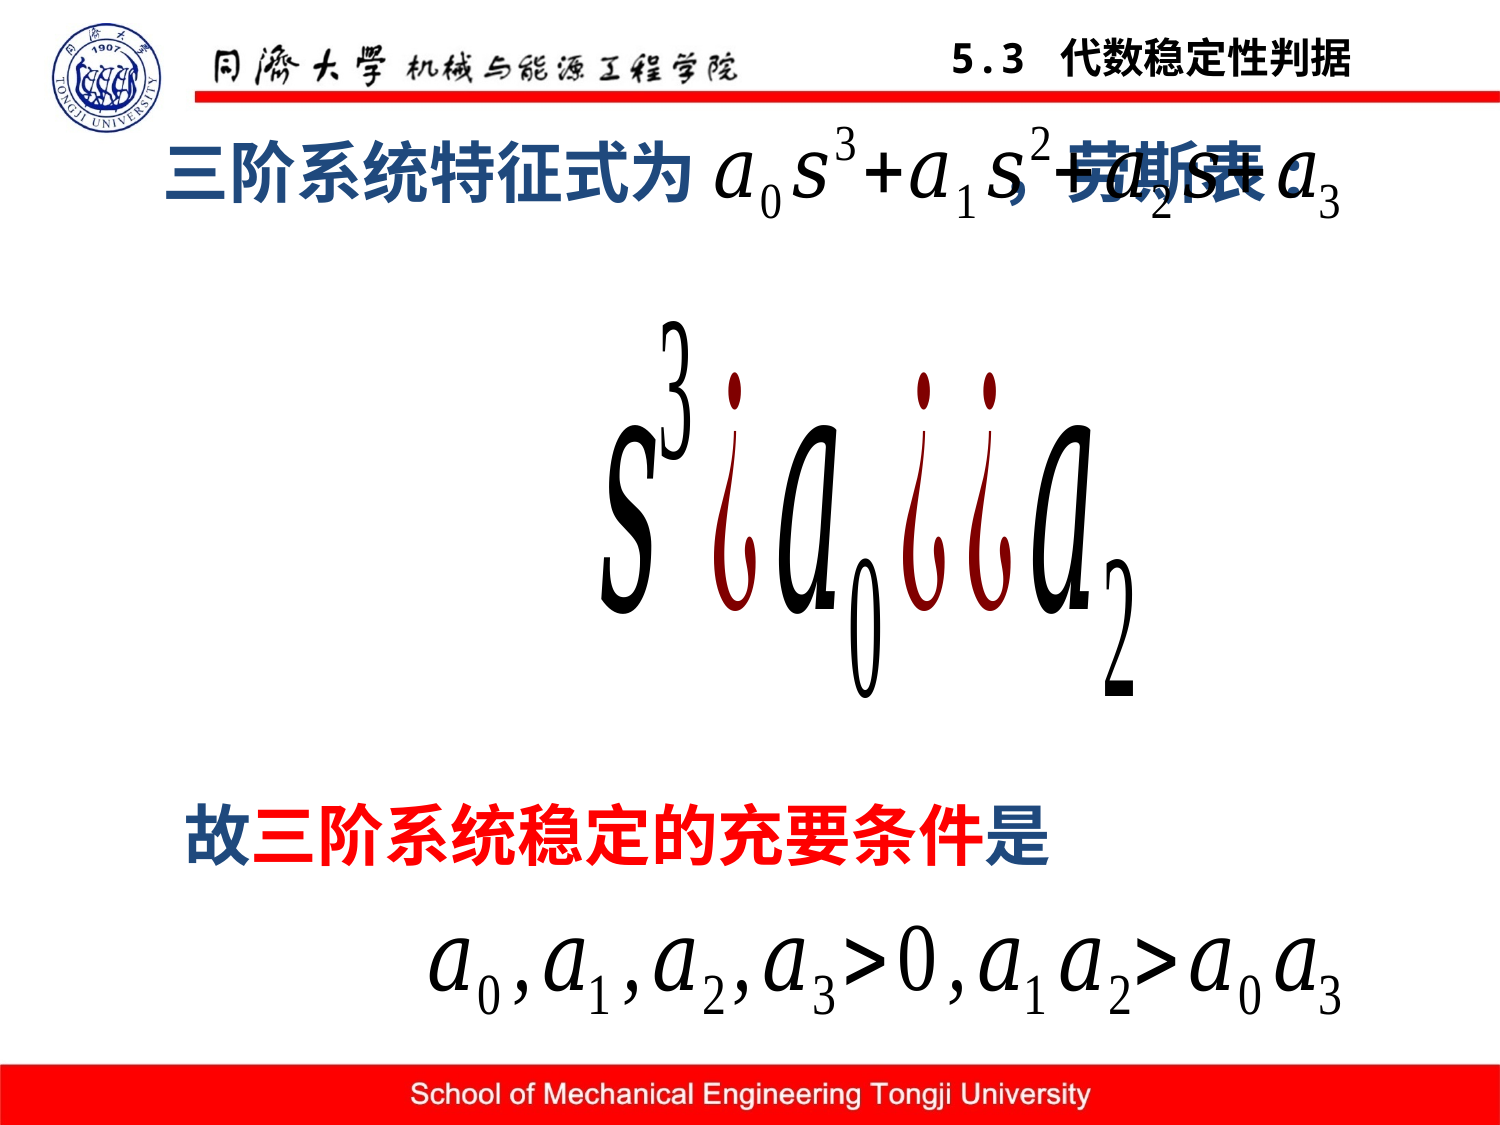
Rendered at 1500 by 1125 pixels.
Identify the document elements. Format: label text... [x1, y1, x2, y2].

text_box 5.3 代数稳定性判据 [832, 34, 1471, 90]
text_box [169, 786, 1345, 1027]
picture [0, 23, 1500, 1125]
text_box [147, 112, 1472, 299]
